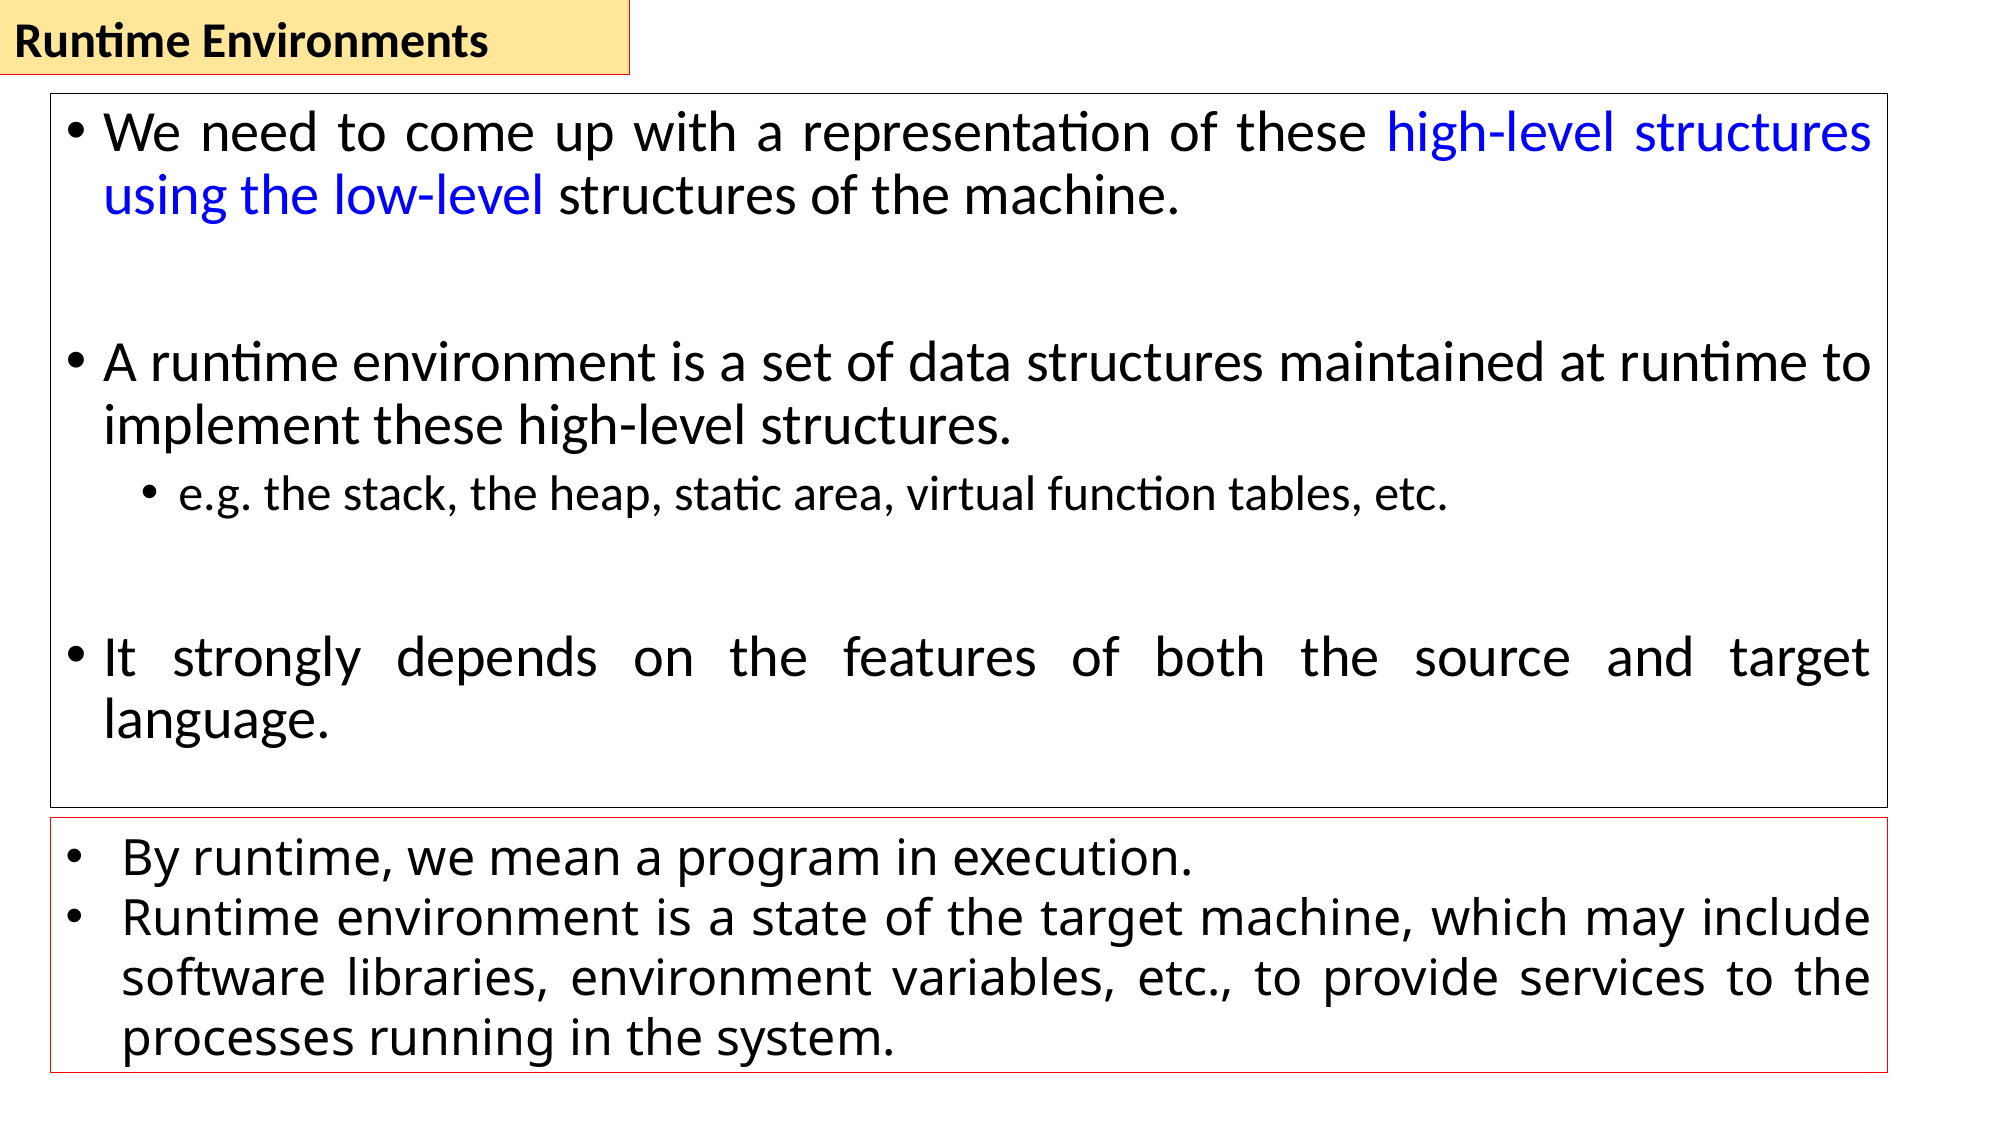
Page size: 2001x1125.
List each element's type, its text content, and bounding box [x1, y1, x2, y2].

list We need to come up with a representation of these high-level structures using the low-level structures of the machine. A runtime environment is a set of data structures maintained at runtime to implement these high-level structures. e.g. the stack, the heap, static area, virtual function tables, etc. It strongly depends on the features of both the source and target language. [50, 93, 1888, 808]
text_box By runtime, we mean a program in execution. Runtime environment is a state of the target machine, which may include software libraries, environment variables, etc., to provide services to the processes running in the system. [50, 817, 1888, 1073]
text_box Runtime Environments [0, 0, 630, 75]
